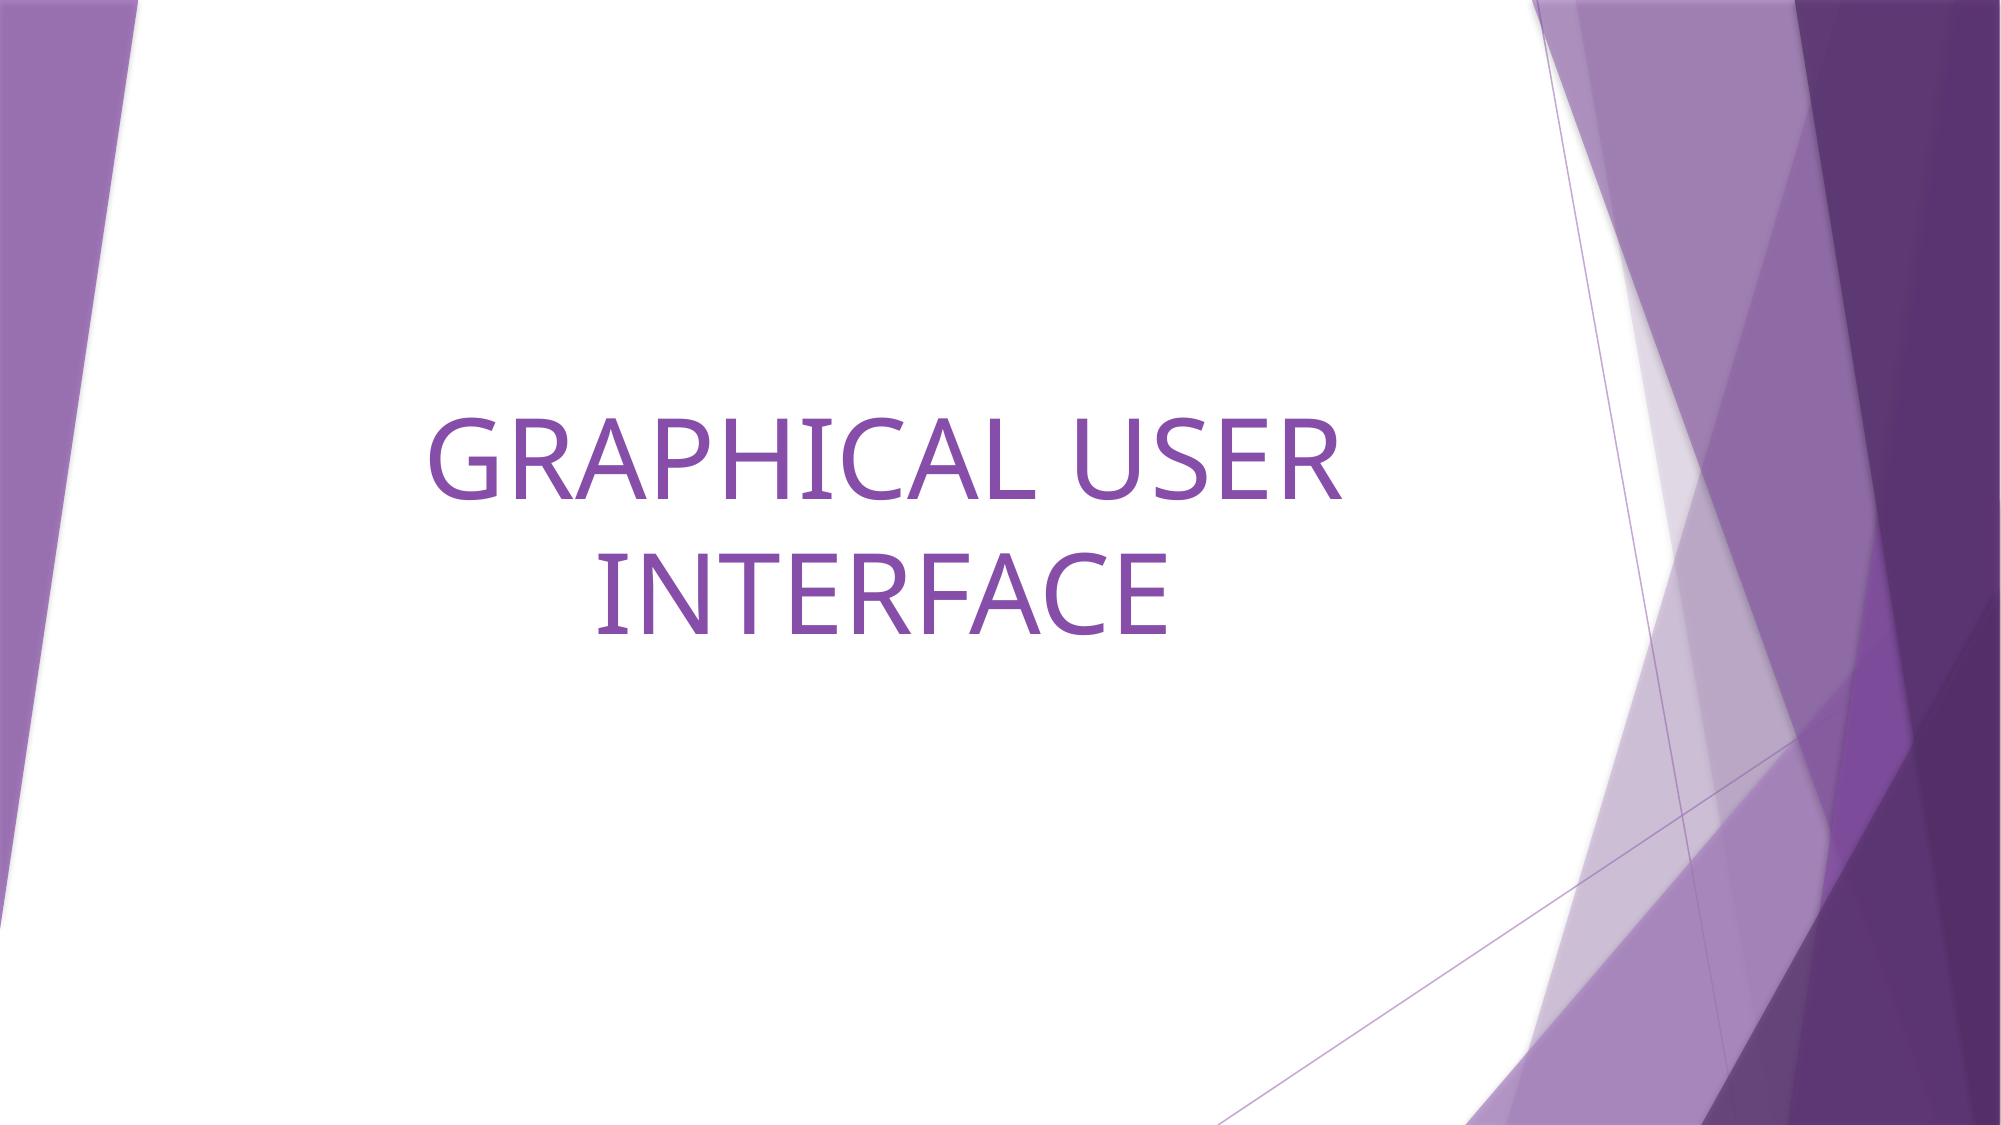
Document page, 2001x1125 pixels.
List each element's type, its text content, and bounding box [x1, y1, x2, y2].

title GRAPHICAL USER INTERFACE [247, 394, 1522, 665]
